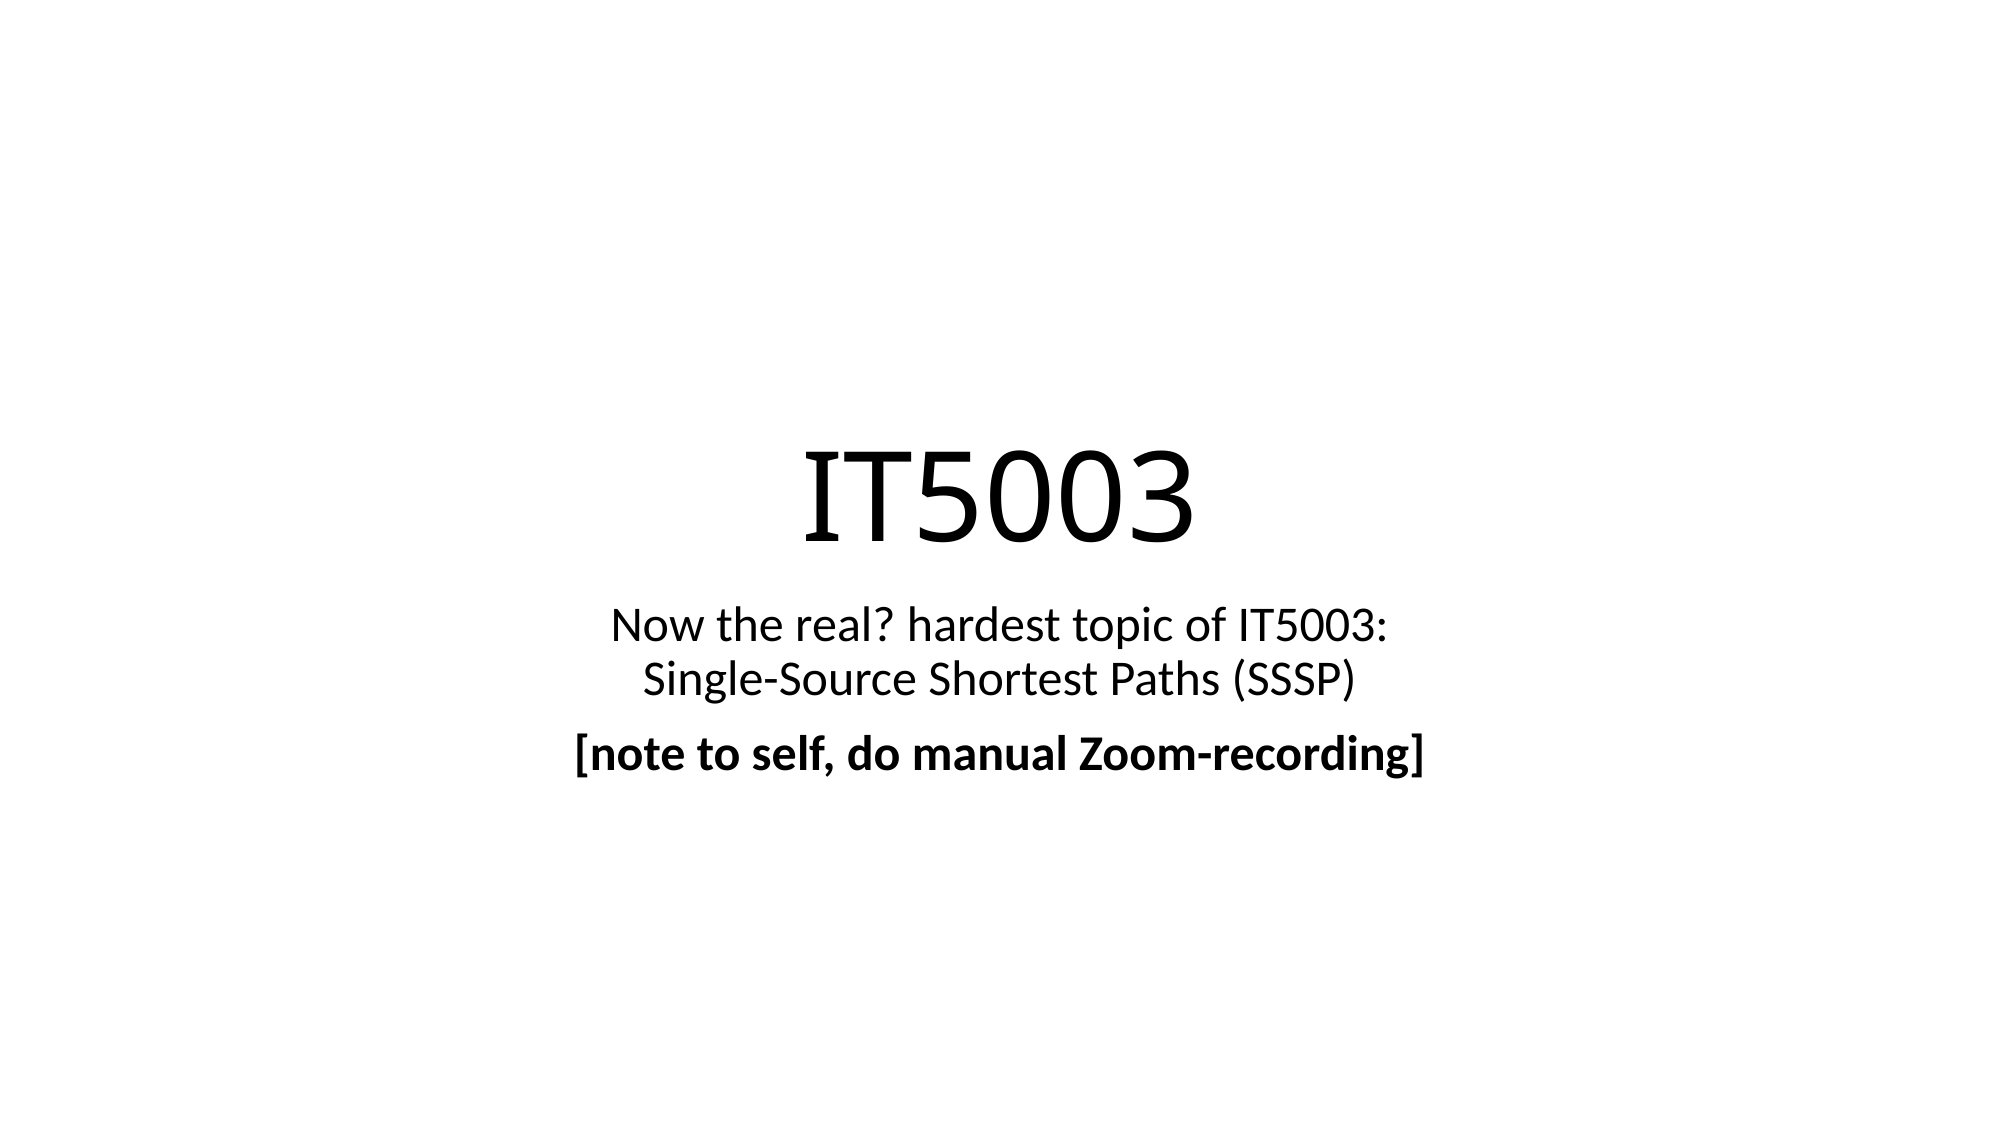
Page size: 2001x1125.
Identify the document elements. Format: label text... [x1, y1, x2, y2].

subtitle Now the real? hardest topic of IT5003: Single-Source Shortest Paths (SSSP) [note to self, do manual Zoom-recording] [249, 590, 1750, 863]
title IT5003 [249, 184, 1750, 576]
